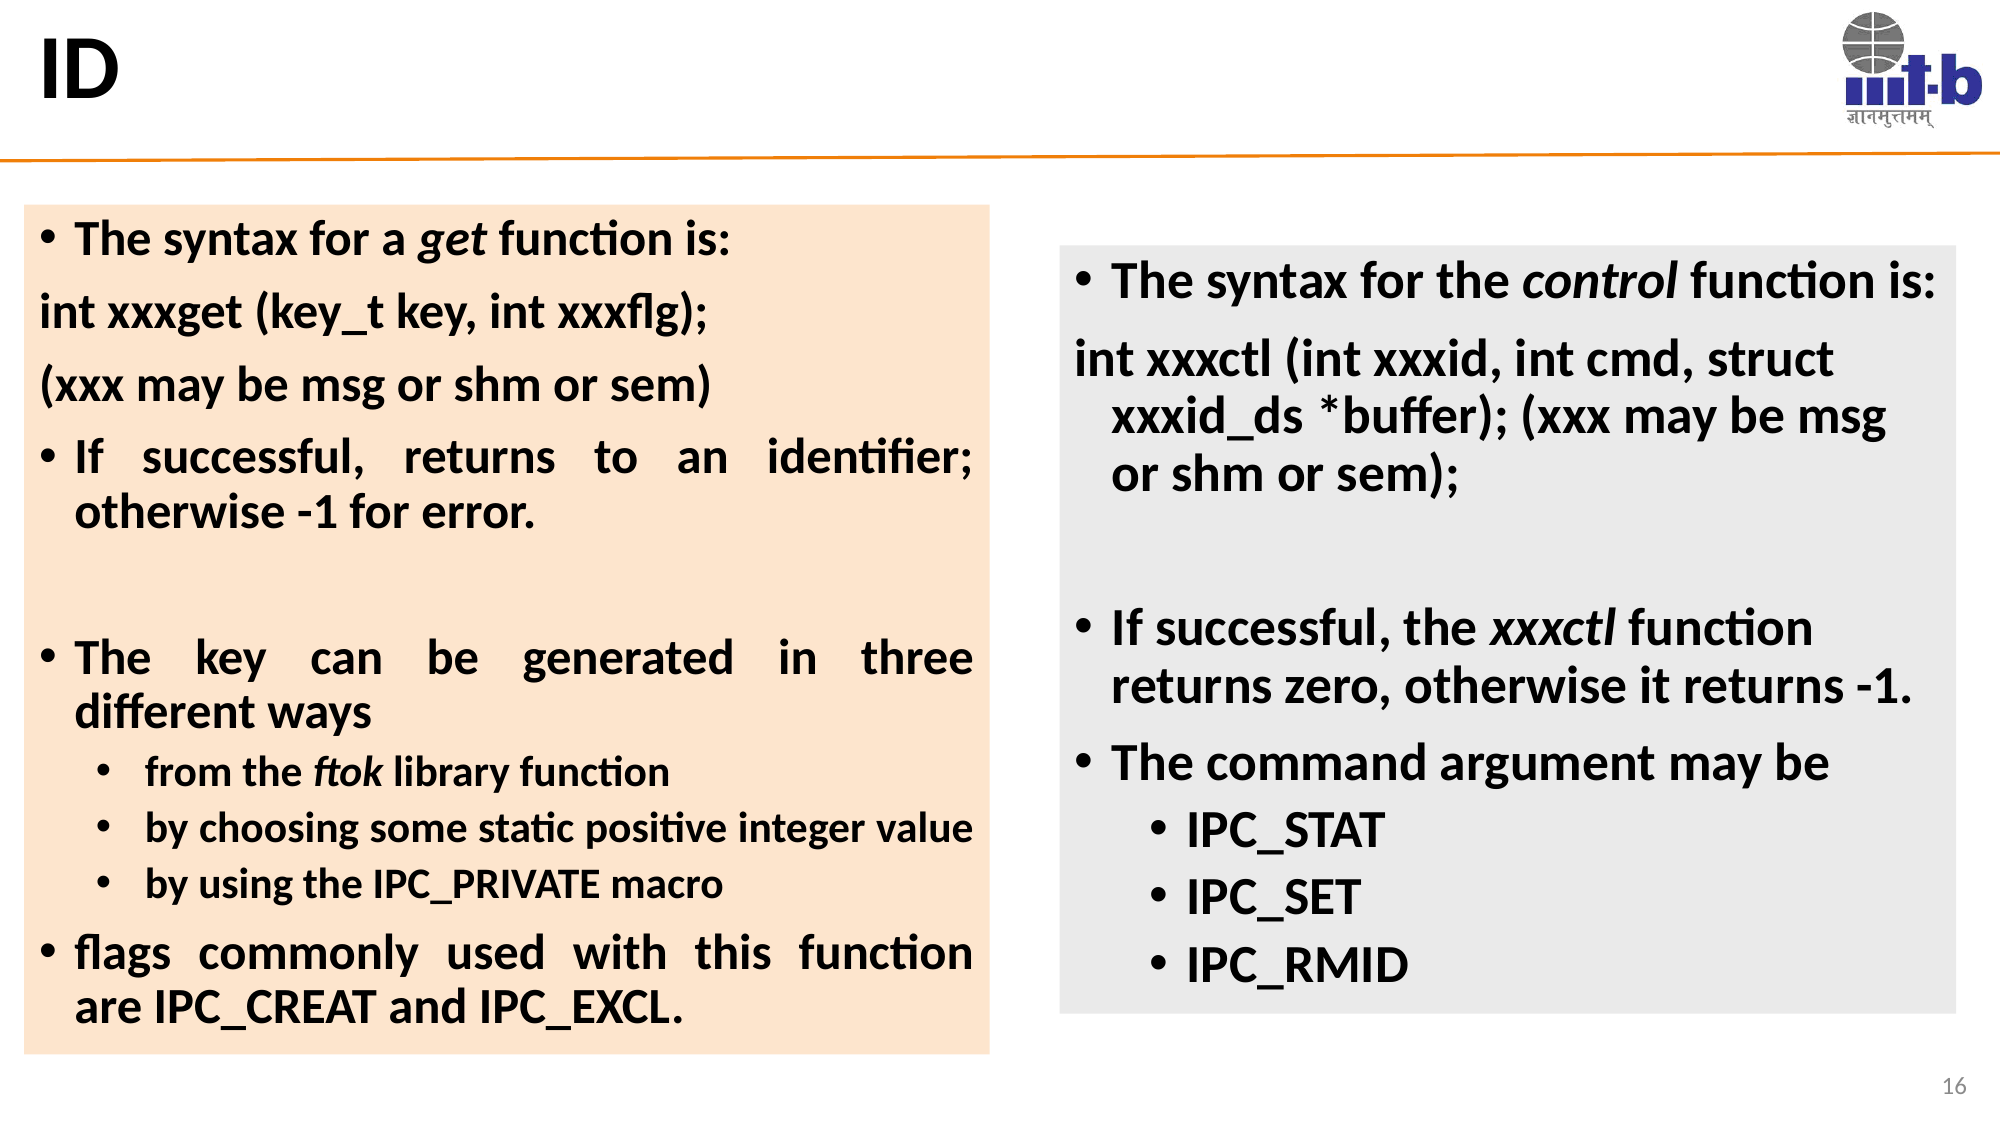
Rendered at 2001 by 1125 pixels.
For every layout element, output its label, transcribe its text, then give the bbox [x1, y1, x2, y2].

title ID [23, 7, 1957, 132]
text_box The syntax for a get function is: int xxxget (key_t key, int xxxflg); (xxx may be msg or shm or sem) If successful, returns to an identifier; otherwise -1 for error. The key can be generated in three different ways from the ftok library function by choosing some static positive integer value by using the IPC_PRIVATE macro flags commonly used with this function are IPC_CREAT and IPC_EXCL. [24, 204, 990, 1055]
picture [1957, 8, 1983, 130]
slide_number 16 [1532, 1054, 1983, 1115]
text_box The syntax for the control function is: int xxxctl (int xxxid, int cmd, struct xxxid_ds *buffer); (xxx may be msg or shm or sem); If successful, the xxxctl function returns zero, otherwise it returns -1. The command argument may be IPC_STAT IPC_SET IPC_RMID [1059, 245, 1957, 1014]
